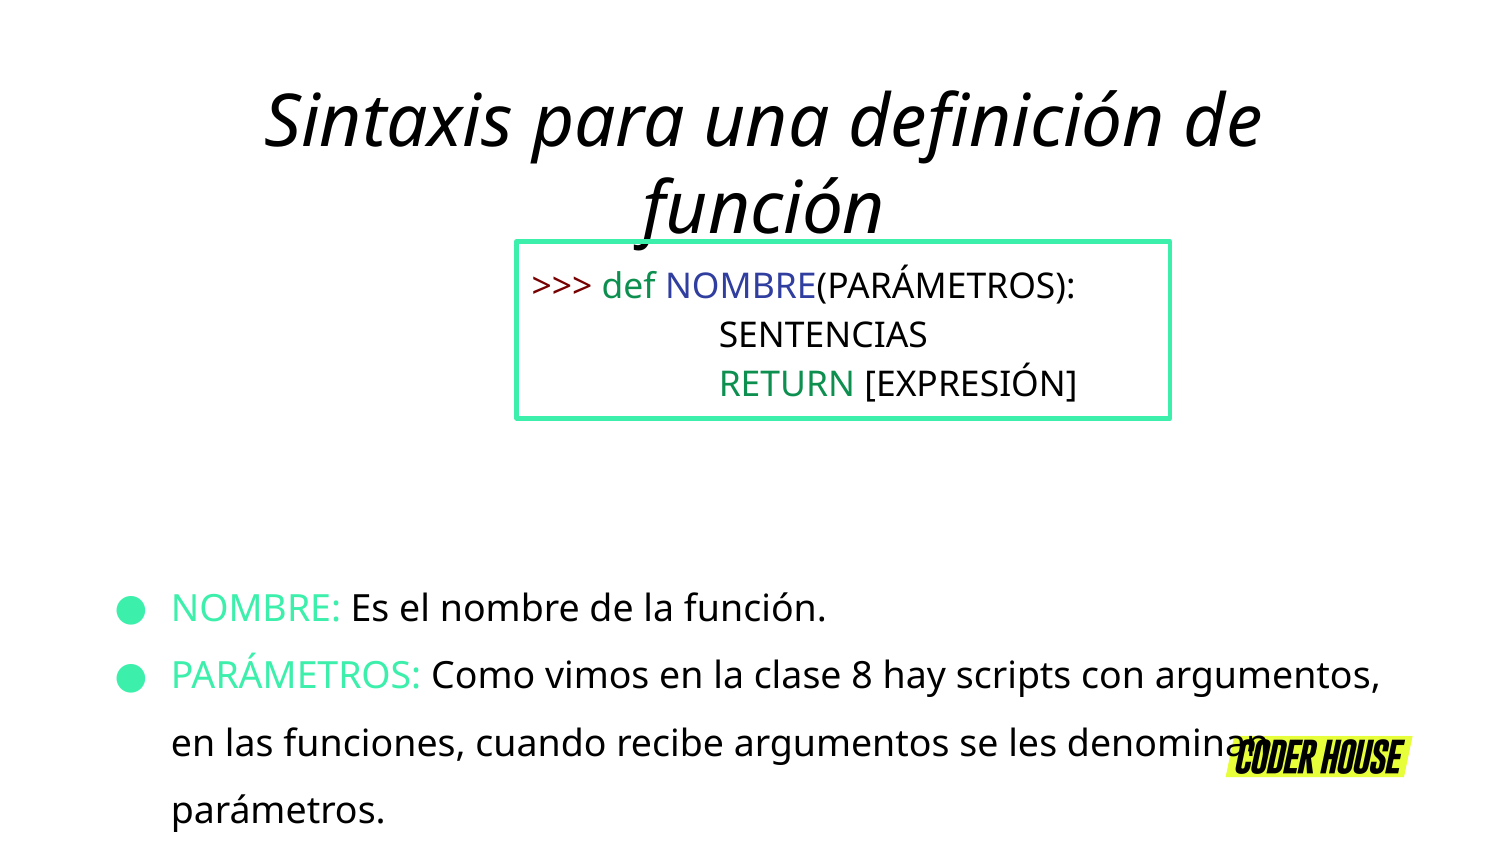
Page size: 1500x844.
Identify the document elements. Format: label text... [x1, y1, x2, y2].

text_box NOMBRE: Es el nombre de la función. PARÁMETROS: Como vimos en la clase 8 hay scripts con argumentos, en las funciones, cuando recibe argumentos se les denominan parámetros. [80, 546, 1425, 803]
text_box >>> def NOMBRE(PARÁMETROS): SENTENCIAS RETURN [EXPRESIÓN] [516, 241, 1170, 419]
picture [1221, 728, 1417, 784]
text_box Sintaxis para una definición de función [124, 79, 1404, 242]
